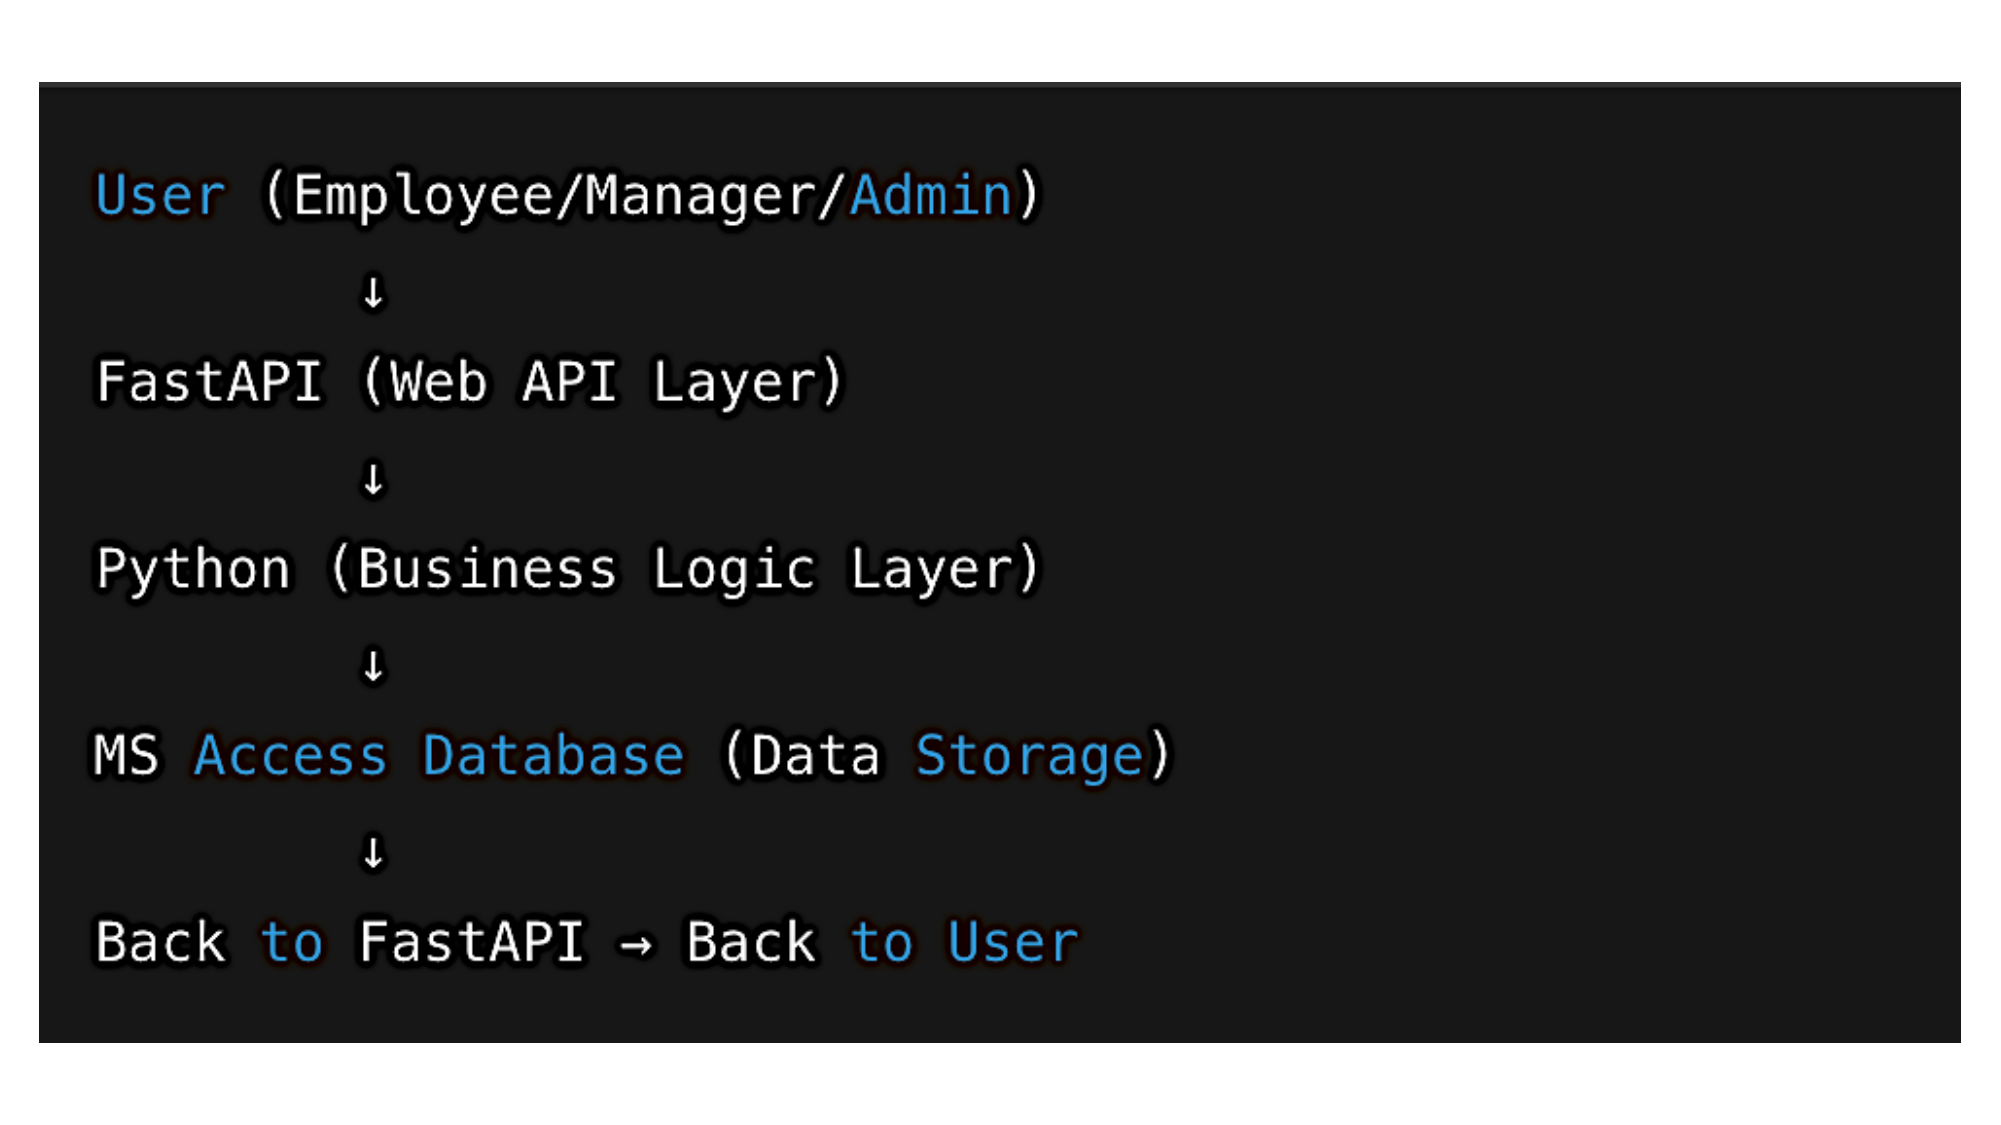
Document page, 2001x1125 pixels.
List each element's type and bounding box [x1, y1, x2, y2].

list [38, 81, 1962, 1044]
